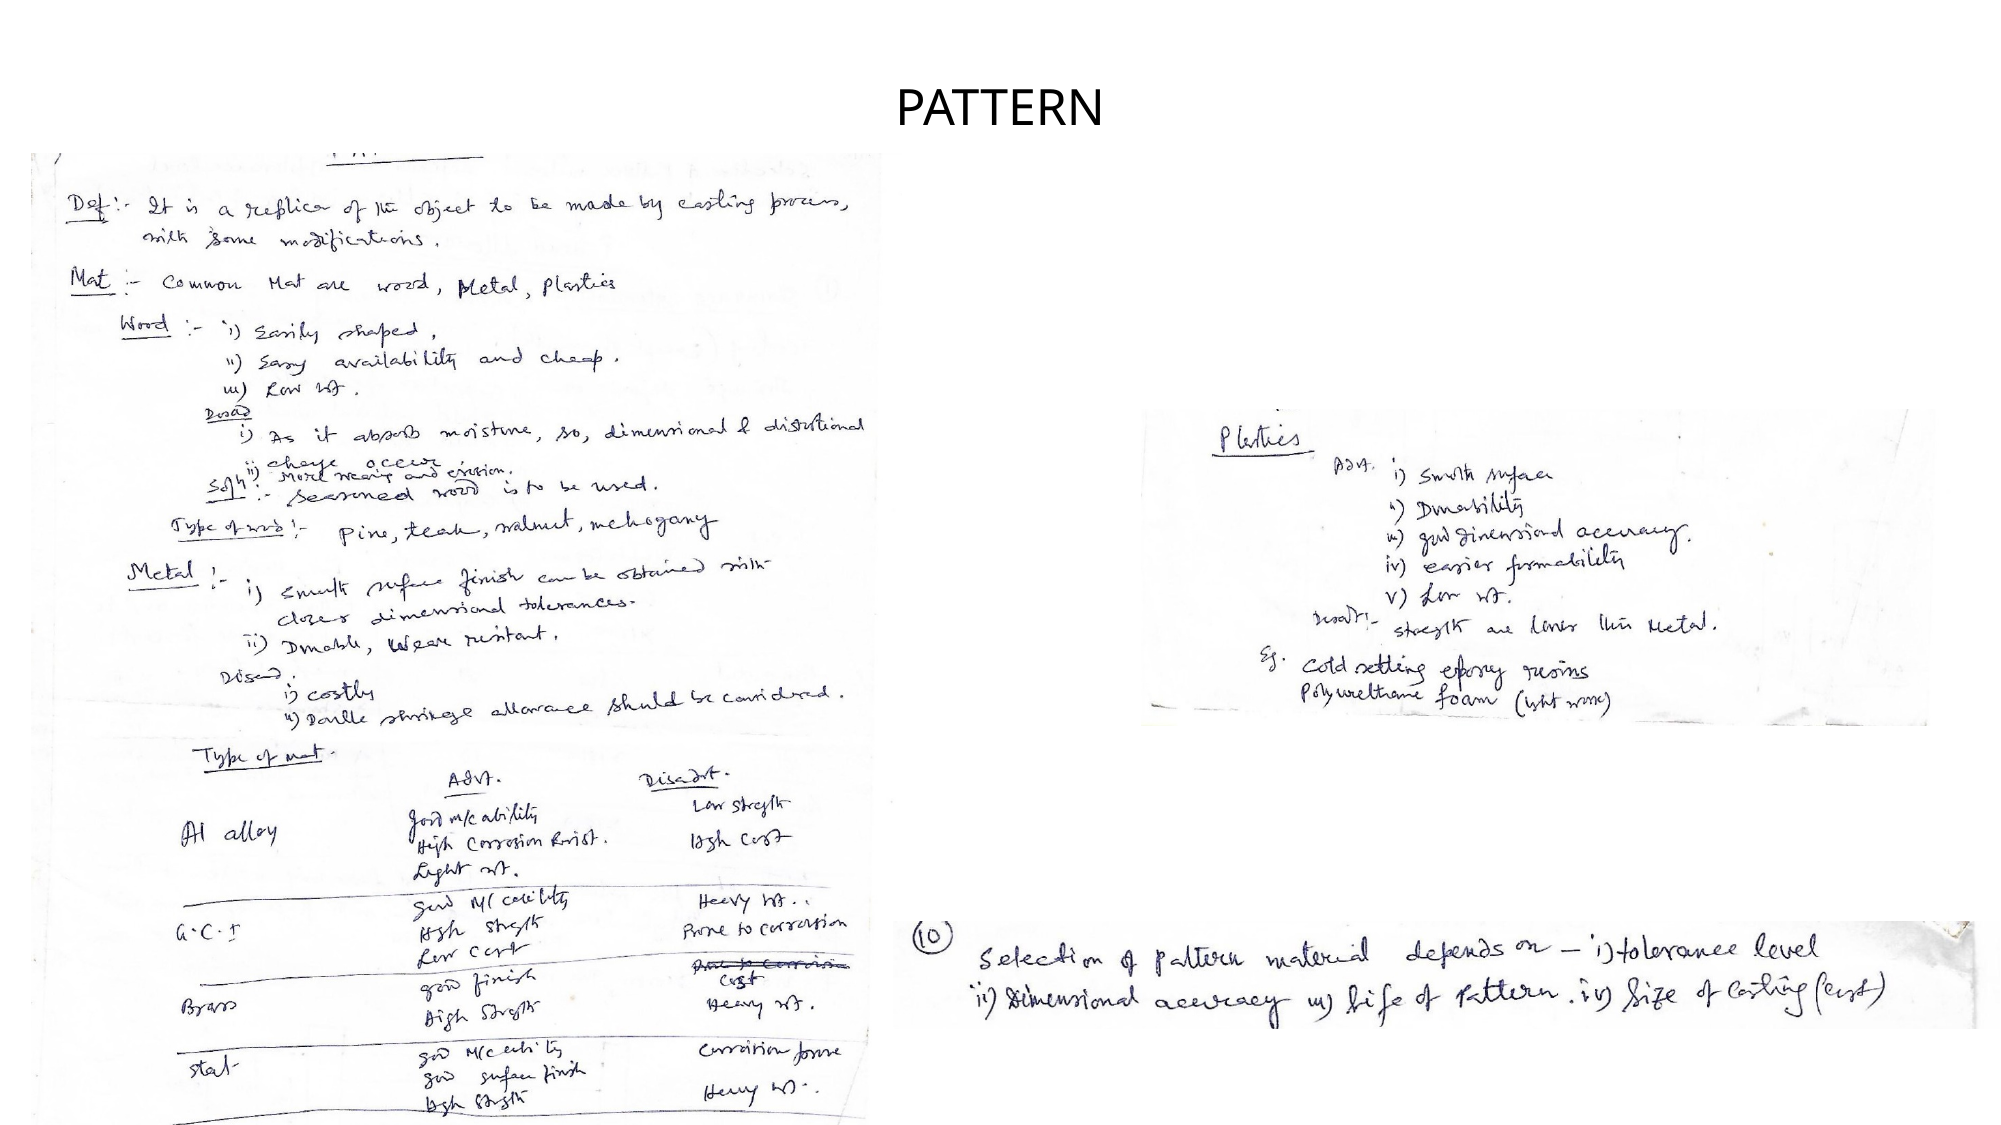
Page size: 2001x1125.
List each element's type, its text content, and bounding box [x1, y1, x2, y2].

title PATTERN [137, 75, 1863, 154]
picture [1141, 409, 1969, 726]
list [31, 153, 902, 1125]
picture [893, 921, 2000, 1029]
